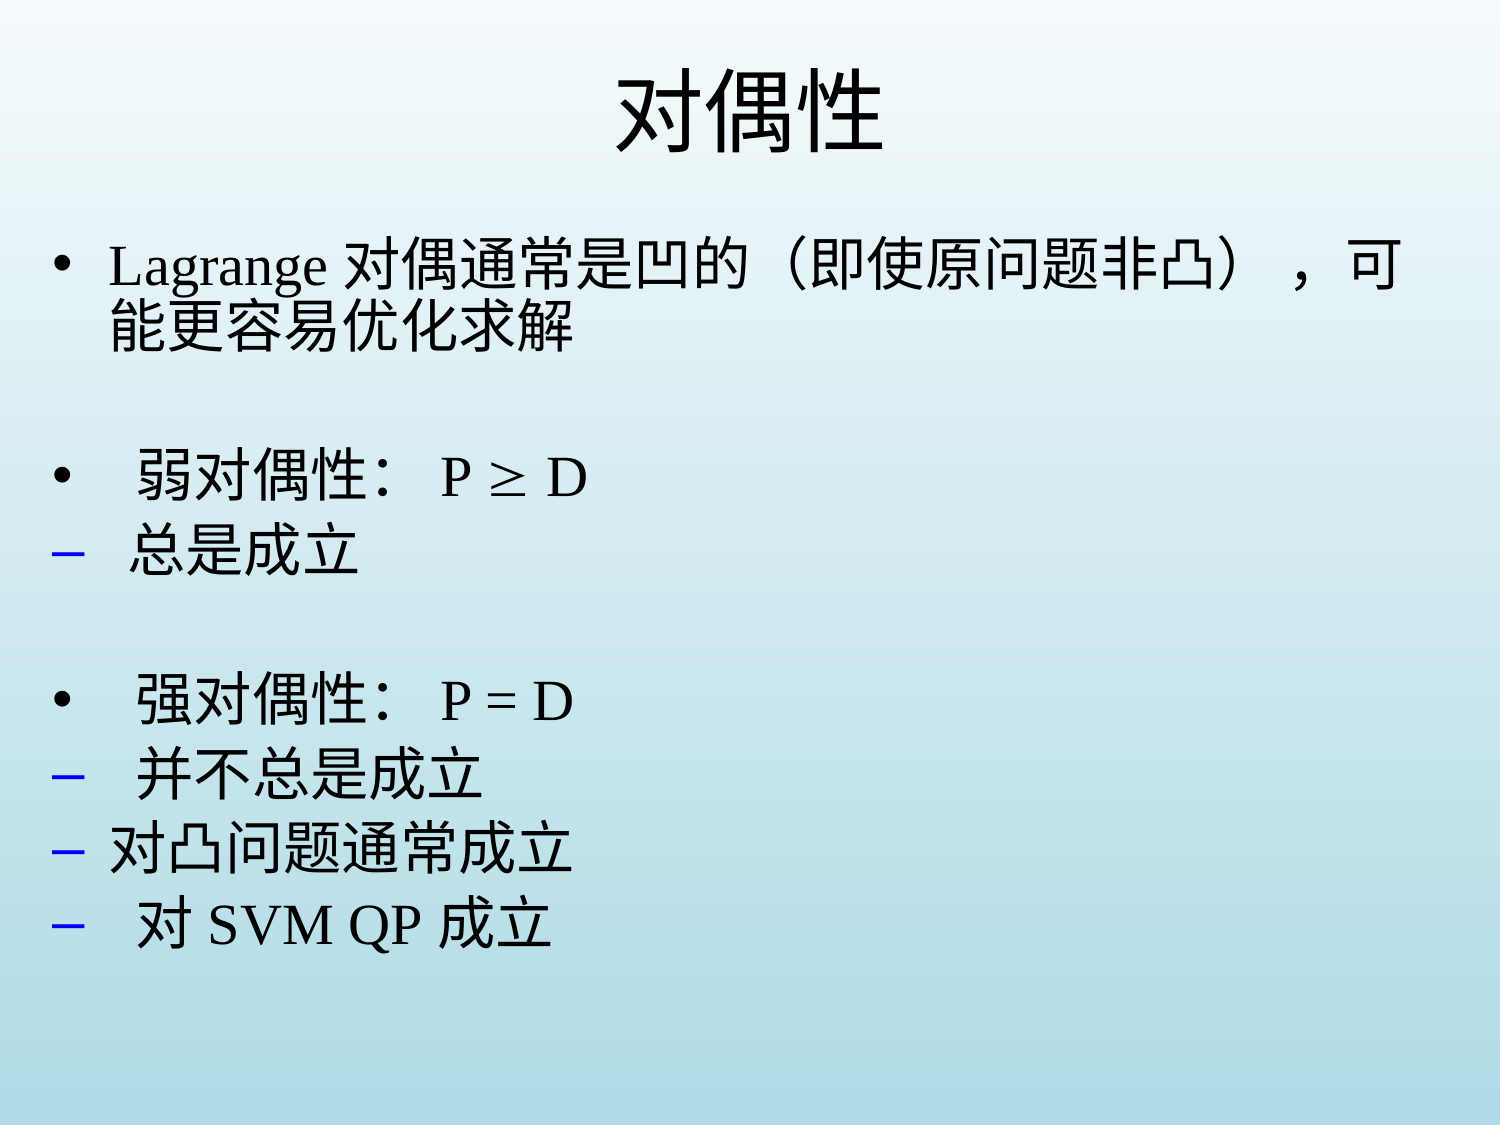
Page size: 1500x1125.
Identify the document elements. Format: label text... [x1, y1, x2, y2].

title 对偶性 [75, 45, 1425, 173]
list Lagrange对偶通常是凹的（即使原问题非凸） ，可能更容易优化求解 弱对偶性：P  D 总是成立 强对偶性：P = D 并不总是成立 对凸问题通常成立 对SVM QP成立 [37, 227, 1463, 970]
